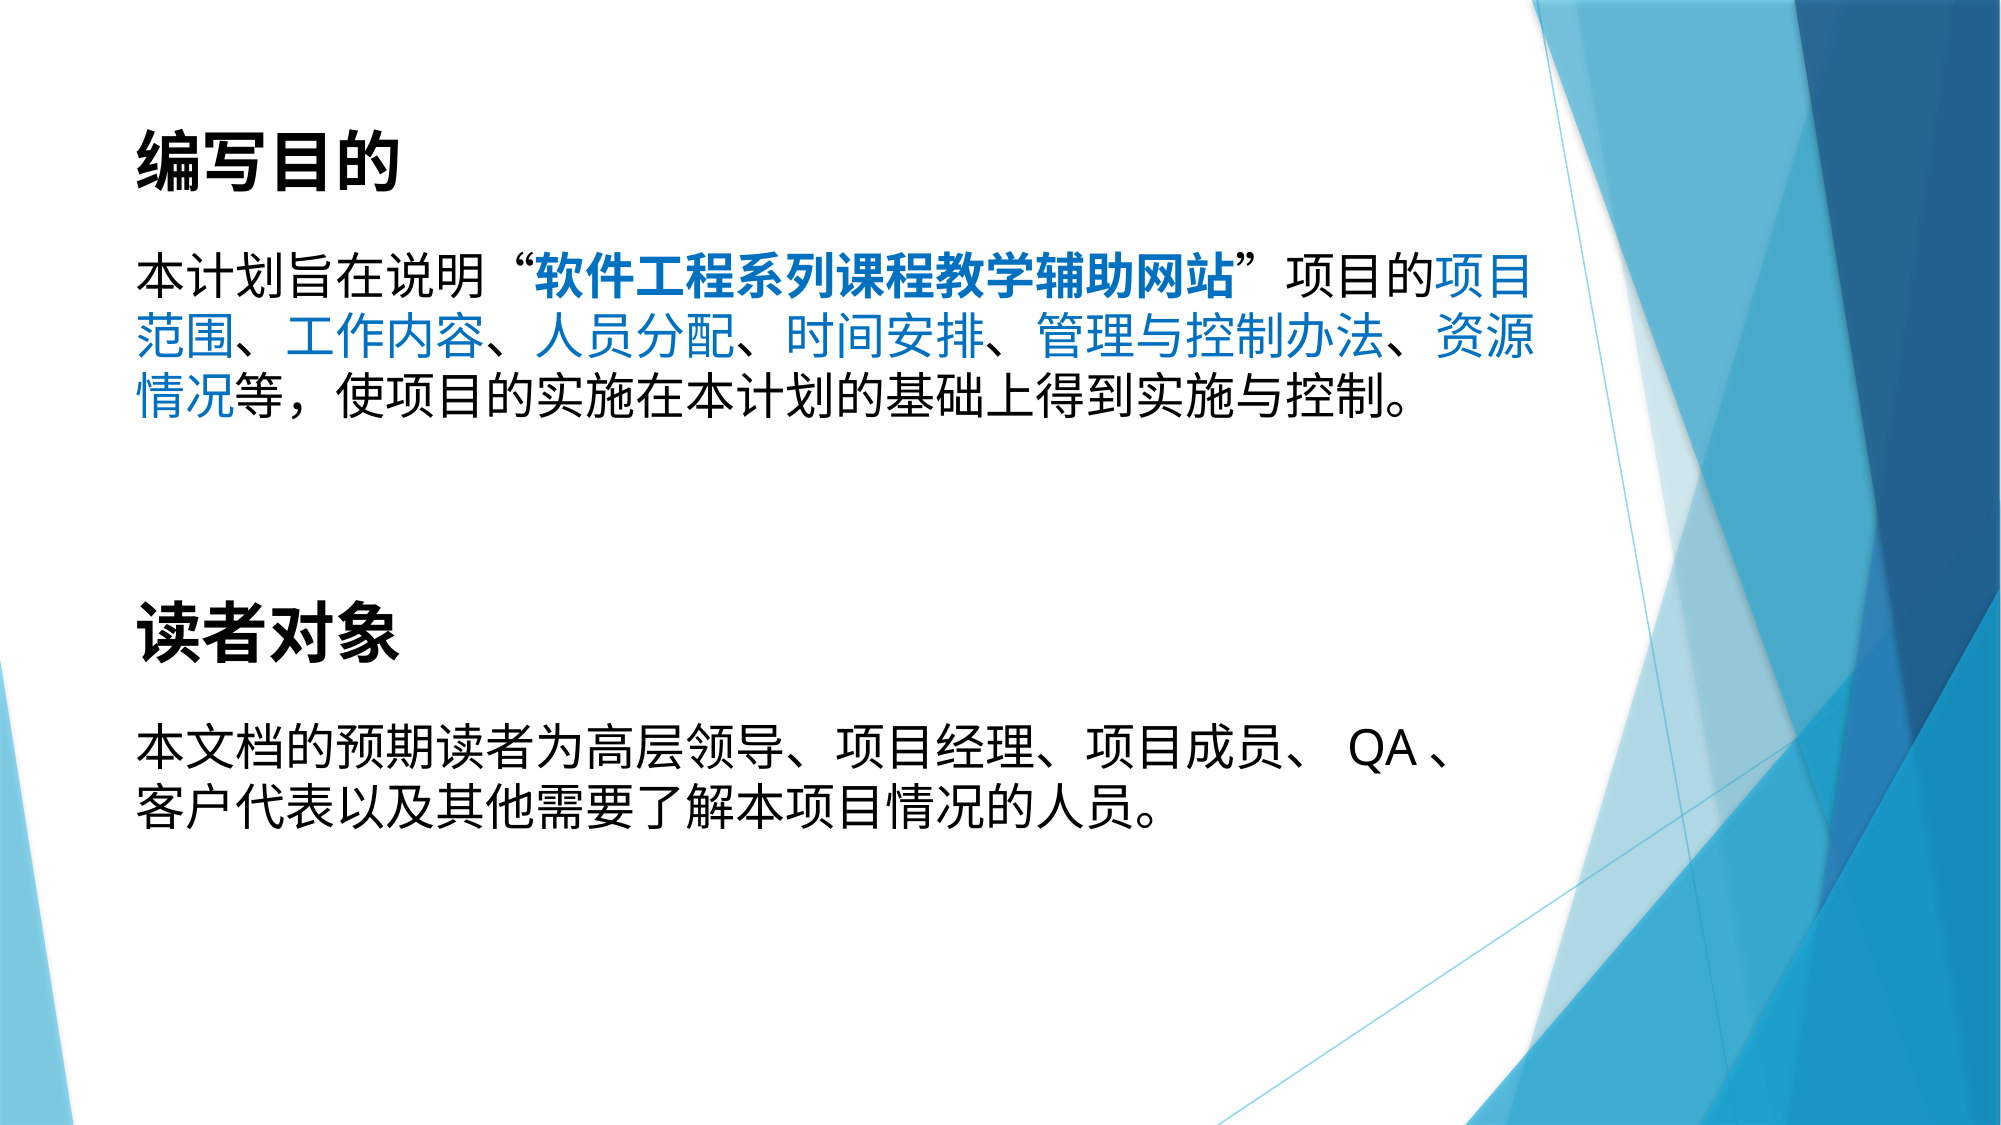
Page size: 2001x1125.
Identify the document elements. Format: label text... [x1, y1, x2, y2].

text_box 编写目的 本计划旨在说明“软件工程系列课程教学辅助网站”项目的项目范围、工作内容、人员分配、时间安排、管理与控制办法、资源情况等，使项目的实施在本计划的基础上得到实施与控制。 [120, 112, 1579, 433]
text_box 读者对象 本文档的预期读者为高层领导、项目经理、项目成员、QA、客户代表以及其他需要了解本项目情况的人员。 [120, 583, 1525, 843]
